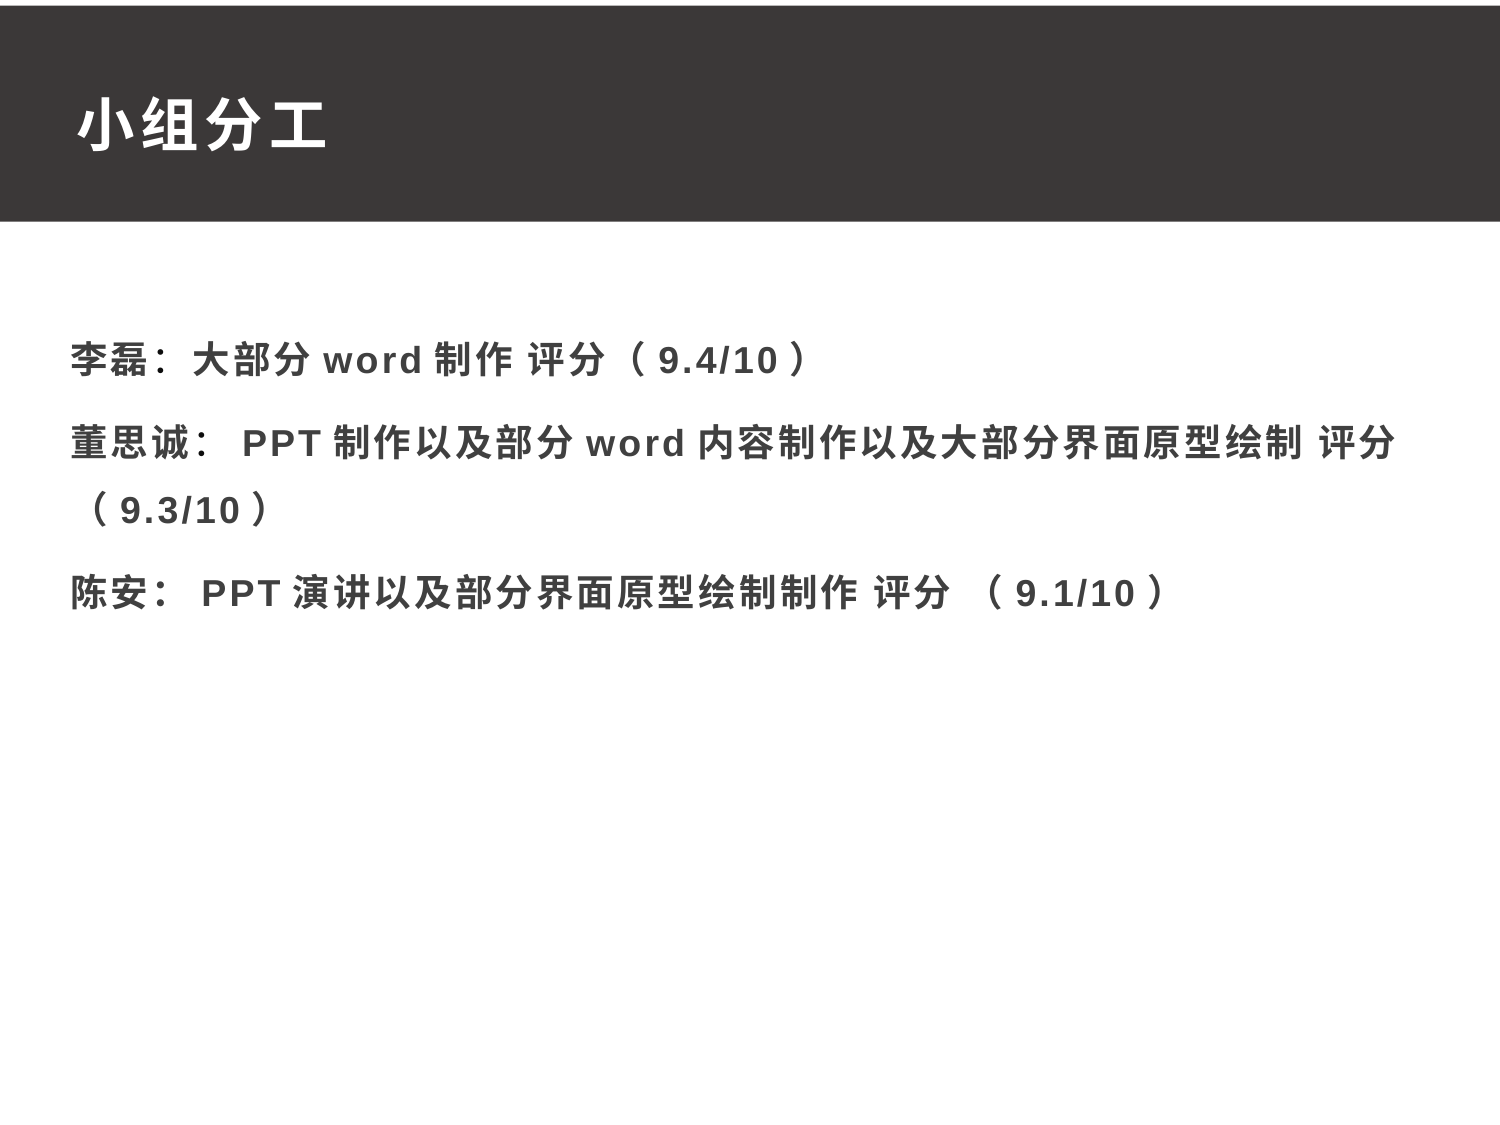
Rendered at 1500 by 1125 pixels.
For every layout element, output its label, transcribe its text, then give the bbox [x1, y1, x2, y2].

text_box [0, 5, 1500, 223]
text_box 李磊：大部分word制作 评分（9.4/10） 董思诚：PPT制作以及部分word内容制作以及大部分界面原型绘制 评分（9.3/10） 陈安：PPT演讲以及部分界面原型绘制制作 评分 （9.1/10） [59, 255, 1471, 757]
text_box 小组分工 [59, 81, 1407, 146]
